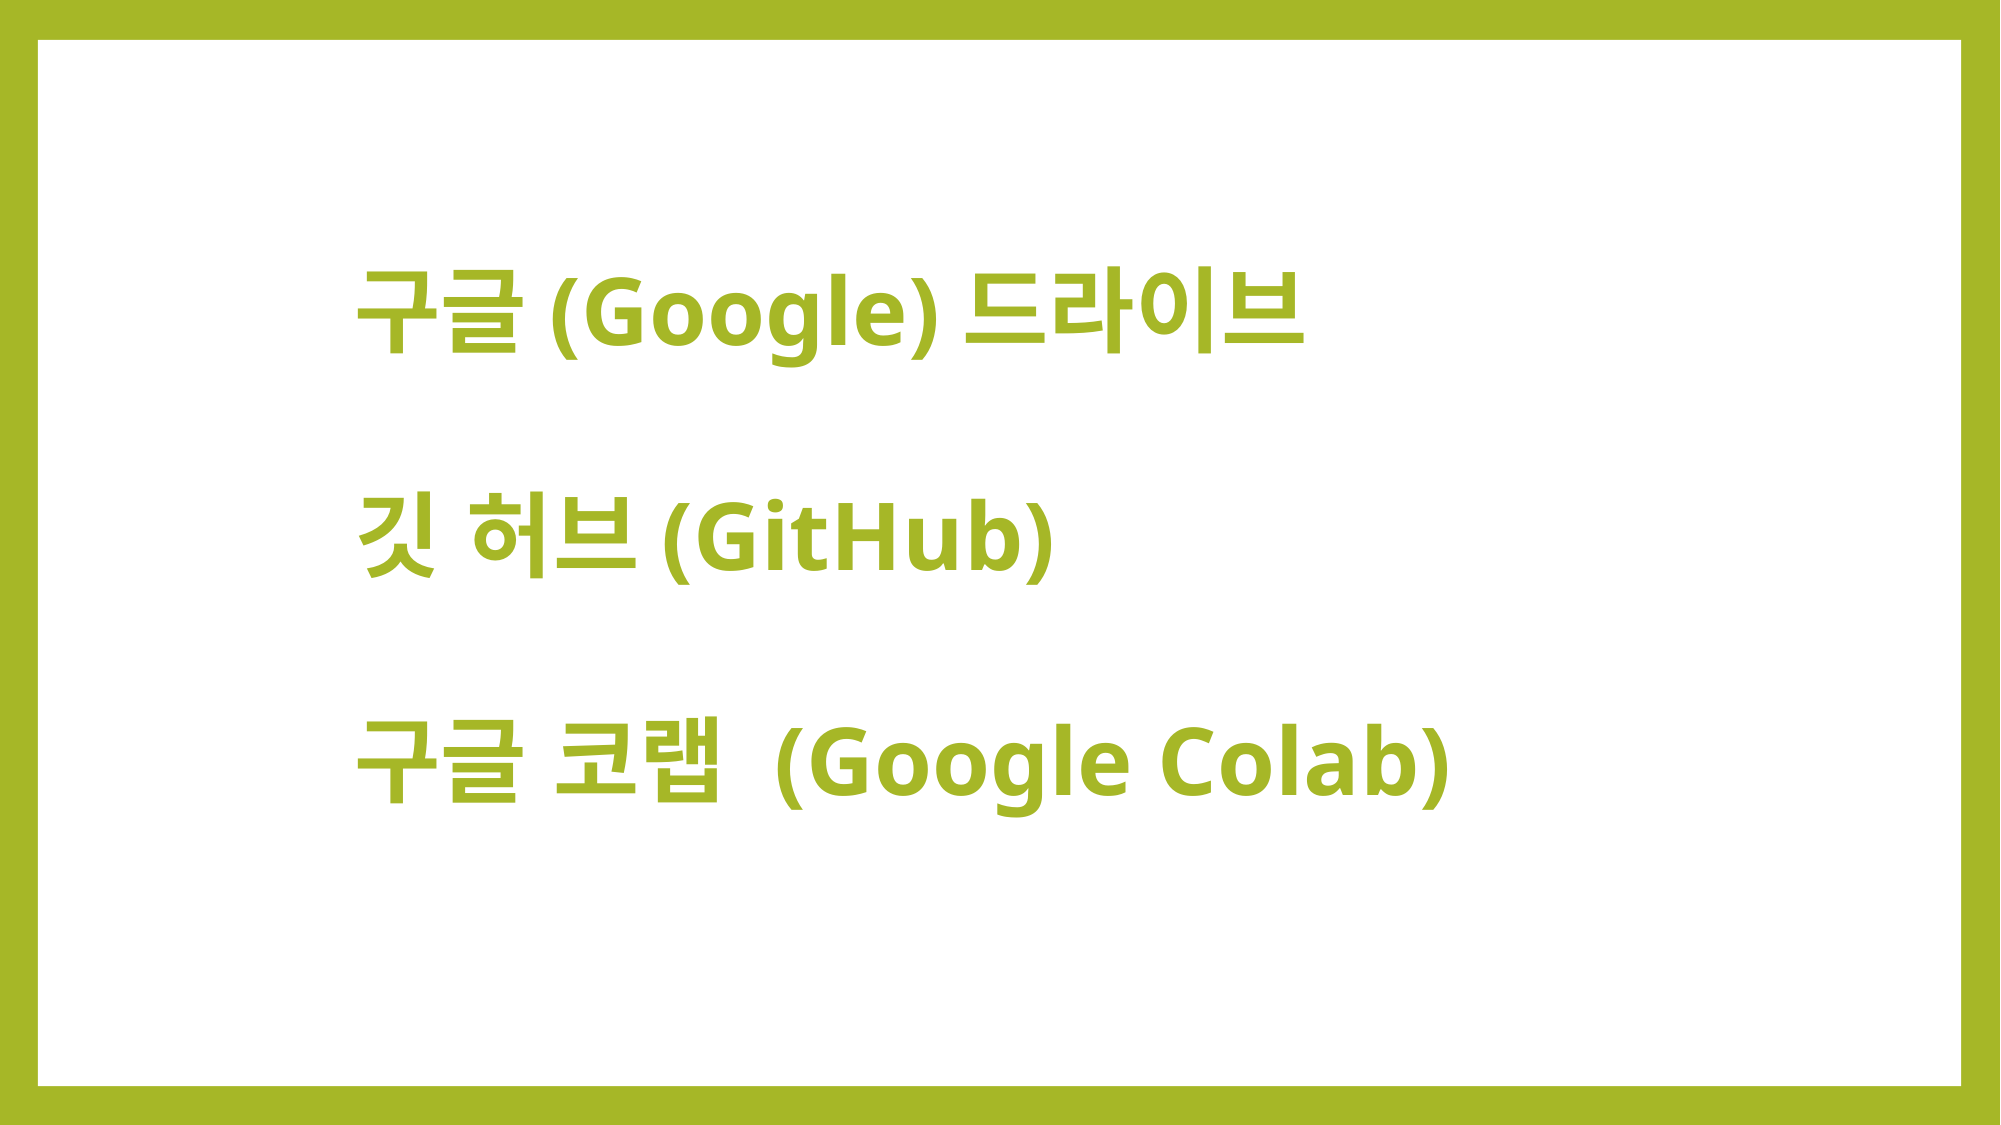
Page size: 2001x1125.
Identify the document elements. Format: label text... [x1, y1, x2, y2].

text_box 구글(Google)드라이브 깃 허브(GitHub) 구글 코랩 (Google Colab) [339, 244, 1732, 822]
